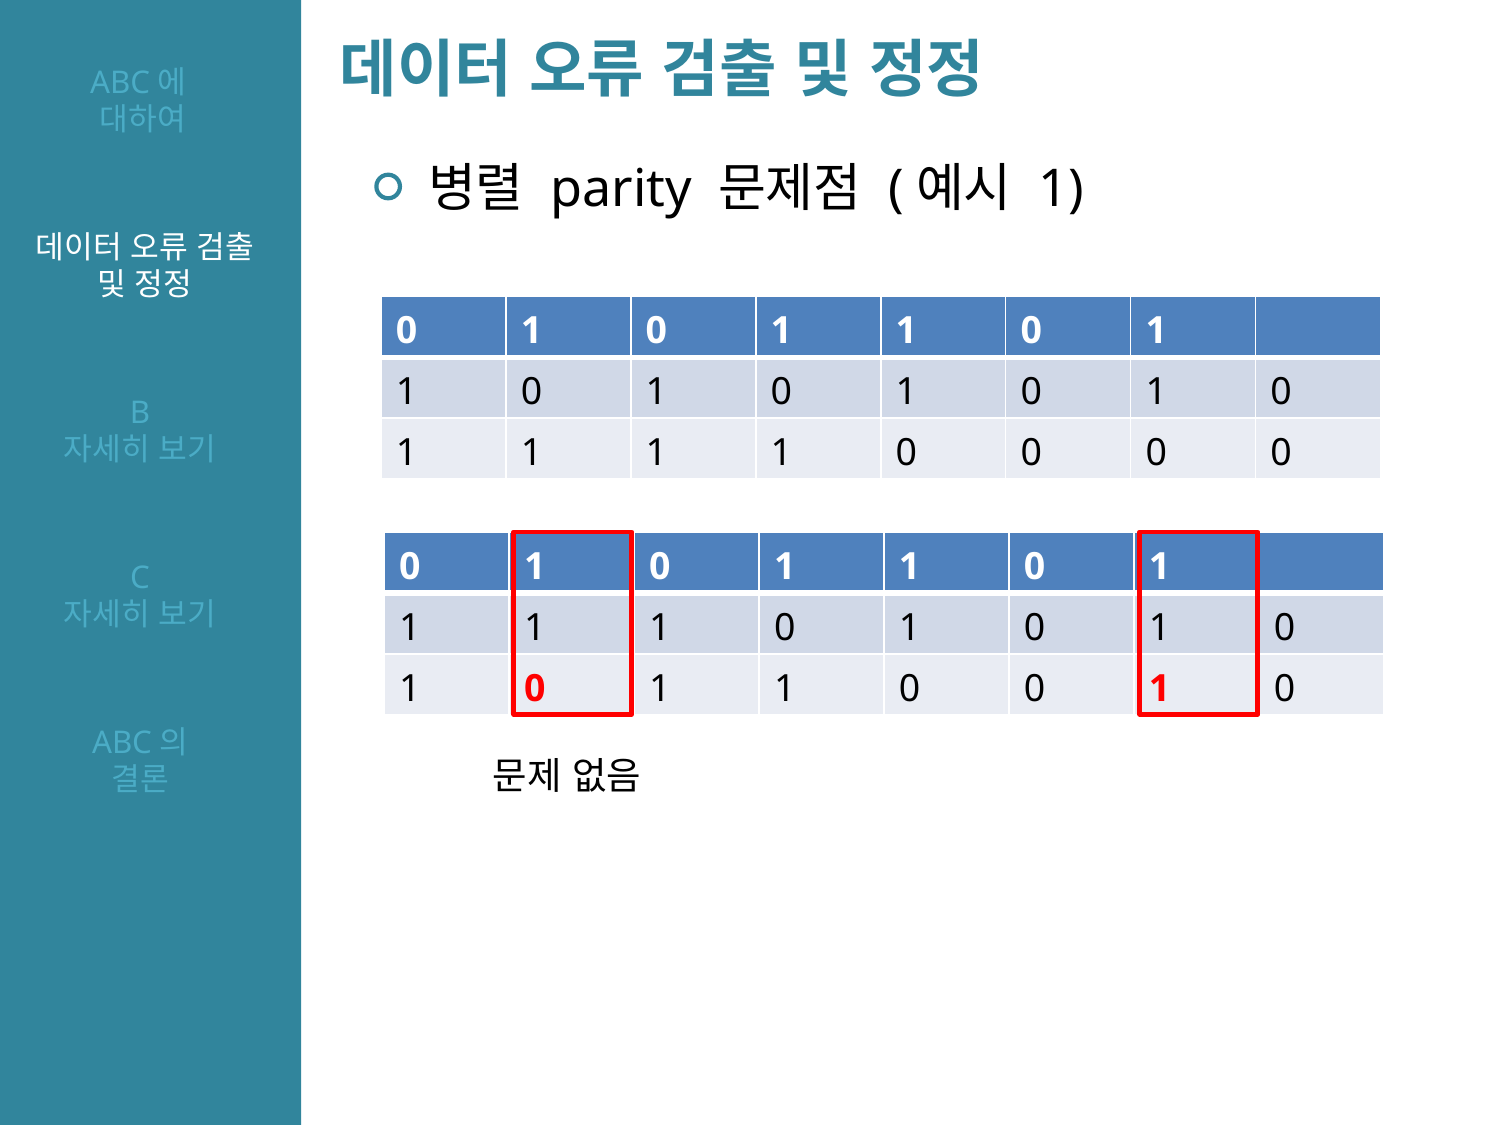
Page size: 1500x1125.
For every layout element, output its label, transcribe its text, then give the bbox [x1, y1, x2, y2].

table_cell 0 [760, 596, 883, 653]
text_box 문제 없음 [478, 744, 691, 805]
table_header 0 [632, 297, 755, 355]
table_cell 1 [382, 360, 505, 417]
table_cell 0 [1006, 419, 1130, 478]
table_cell 1 [1135, 655, 1139, 714]
table_cell 0 [1131, 419, 1255, 478]
table_cell 0 [1256, 360, 1380, 417]
table_cell 0 [882, 419, 1005, 478]
text_box 데이터 오류 검출 및 정정 [324, 21, 1093, 112]
table_header 1 [882, 297, 1005, 355]
table_header 0 [385, 533, 508, 590]
table_header 0 [635, 533, 758, 590]
table_header 0 [1006, 297, 1130, 355]
table_header 1 [885, 533, 1008, 590]
table_cell 0 [1260, 596, 1383, 653]
table_header 1 [507, 297, 630, 355]
text_box [513, 531, 632, 715]
table_cell 1 [635, 655, 758, 714]
table_header [1256, 297, 1380, 355]
table_header 1 [1131, 297, 1255, 355]
table_cell 1 [882, 360, 1005, 417]
table_header 1 [757, 297, 880, 355]
table_header 1 [1135, 533, 1139, 590]
table_cell 1 [385, 655, 508, 714]
table_cell 1 [632, 360, 755, 417]
table_cell 1 [507, 419, 630, 478]
table_cell 1 [1131, 360, 1255, 417]
table_cell 1 [885, 596, 1008, 653]
table_cell 0 [757, 360, 880, 417]
table_cell 0 [1256, 419, 1380, 478]
table_header [1260, 533, 1383, 590]
text_box [1139, 531, 1258, 715]
text_box [0, 0, 303, 1125]
table_header 0 [1010, 533, 1133, 590]
table_cell 1 [382, 419, 505, 478]
table_cell 1 [1135, 596, 1139, 653]
table_cell 1 [757, 419, 880, 478]
table_cell 0 [1010, 655, 1133, 714]
table_cell 0 [1006, 360, 1130, 417]
text_box B 자세히 보기 [2, 384, 278, 475]
table_cell 1 [635, 596, 758, 653]
table_header 0 [382, 297, 505, 355]
table_cell 0 [1010, 596, 1133, 653]
table_cell 1 [385, 596, 508, 653]
table_cell 0 [507, 360, 630, 417]
text_box C 자세히 보기 [2, 549, 278, 640]
table_cell 0 [1260, 655, 1383, 714]
text_box ABC의 결론 [2, 714, 278, 805]
table_cell 0 [885, 655, 1008, 714]
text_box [376, 146, 1194, 226]
table_cell 1 [760, 655, 883, 714]
text_box 데이터 오류 검출 및 정정 [7, 219, 283, 310]
table_header 1 [760, 533, 883, 590]
text_box ABC에 대하여 [5, 54, 280, 145]
table_cell 1 [632, 419, 755, 478]
